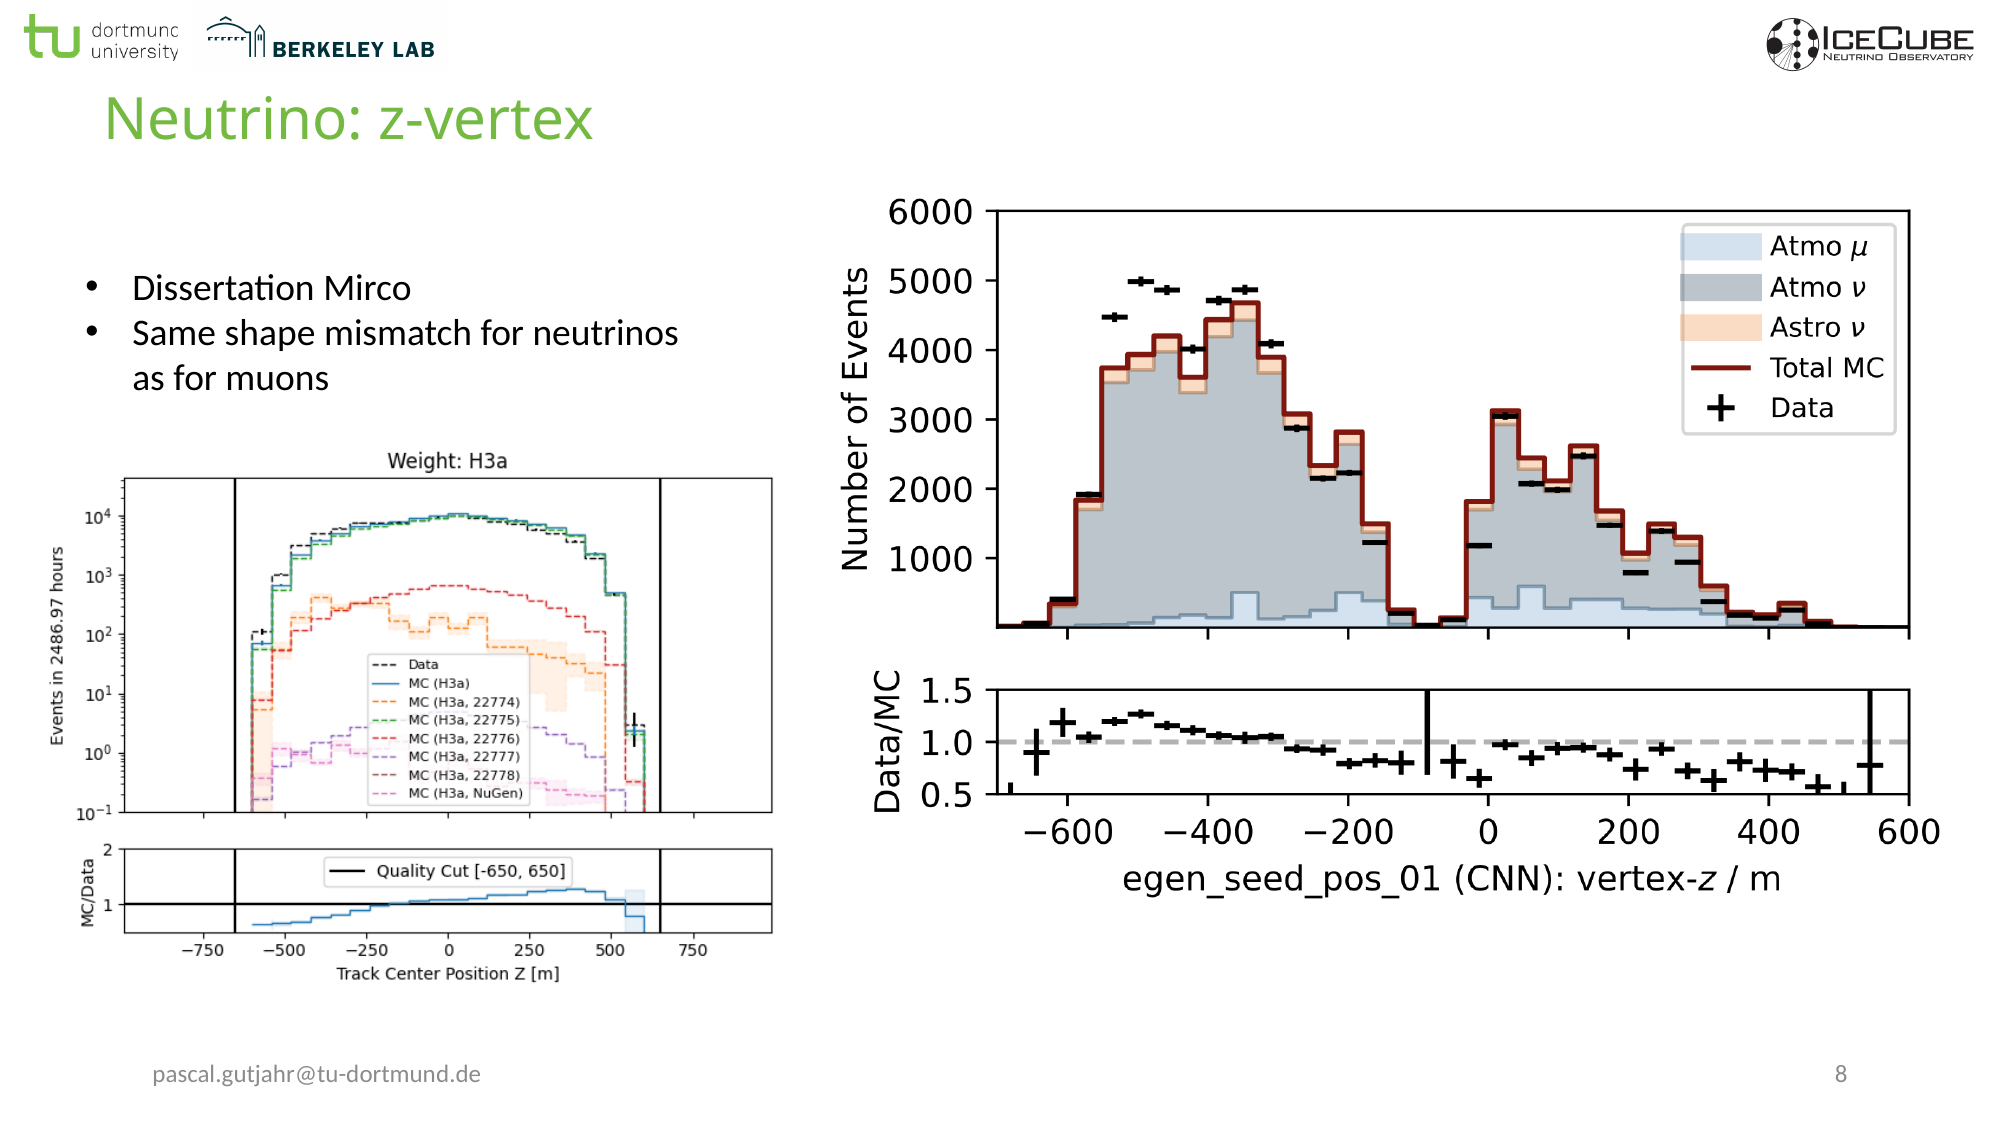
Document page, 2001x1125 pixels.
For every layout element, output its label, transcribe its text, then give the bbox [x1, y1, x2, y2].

slide_number pascal.gutjahr@tu-dortmund.de [137, 1042, 588, 1103]
slide_number 8 [1412, 1042, 1863, 1103]
picture [192, 1, 449, 59]
picture [39, 440, 782, 995]
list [803, 166, 1961, 917]
title Neutrino: z-vertex [88, 59, 1977, 182]
text_box Dissertation Mirco Same shape mismatch for neutrinos as for muons [70, 255, 695, 406]
